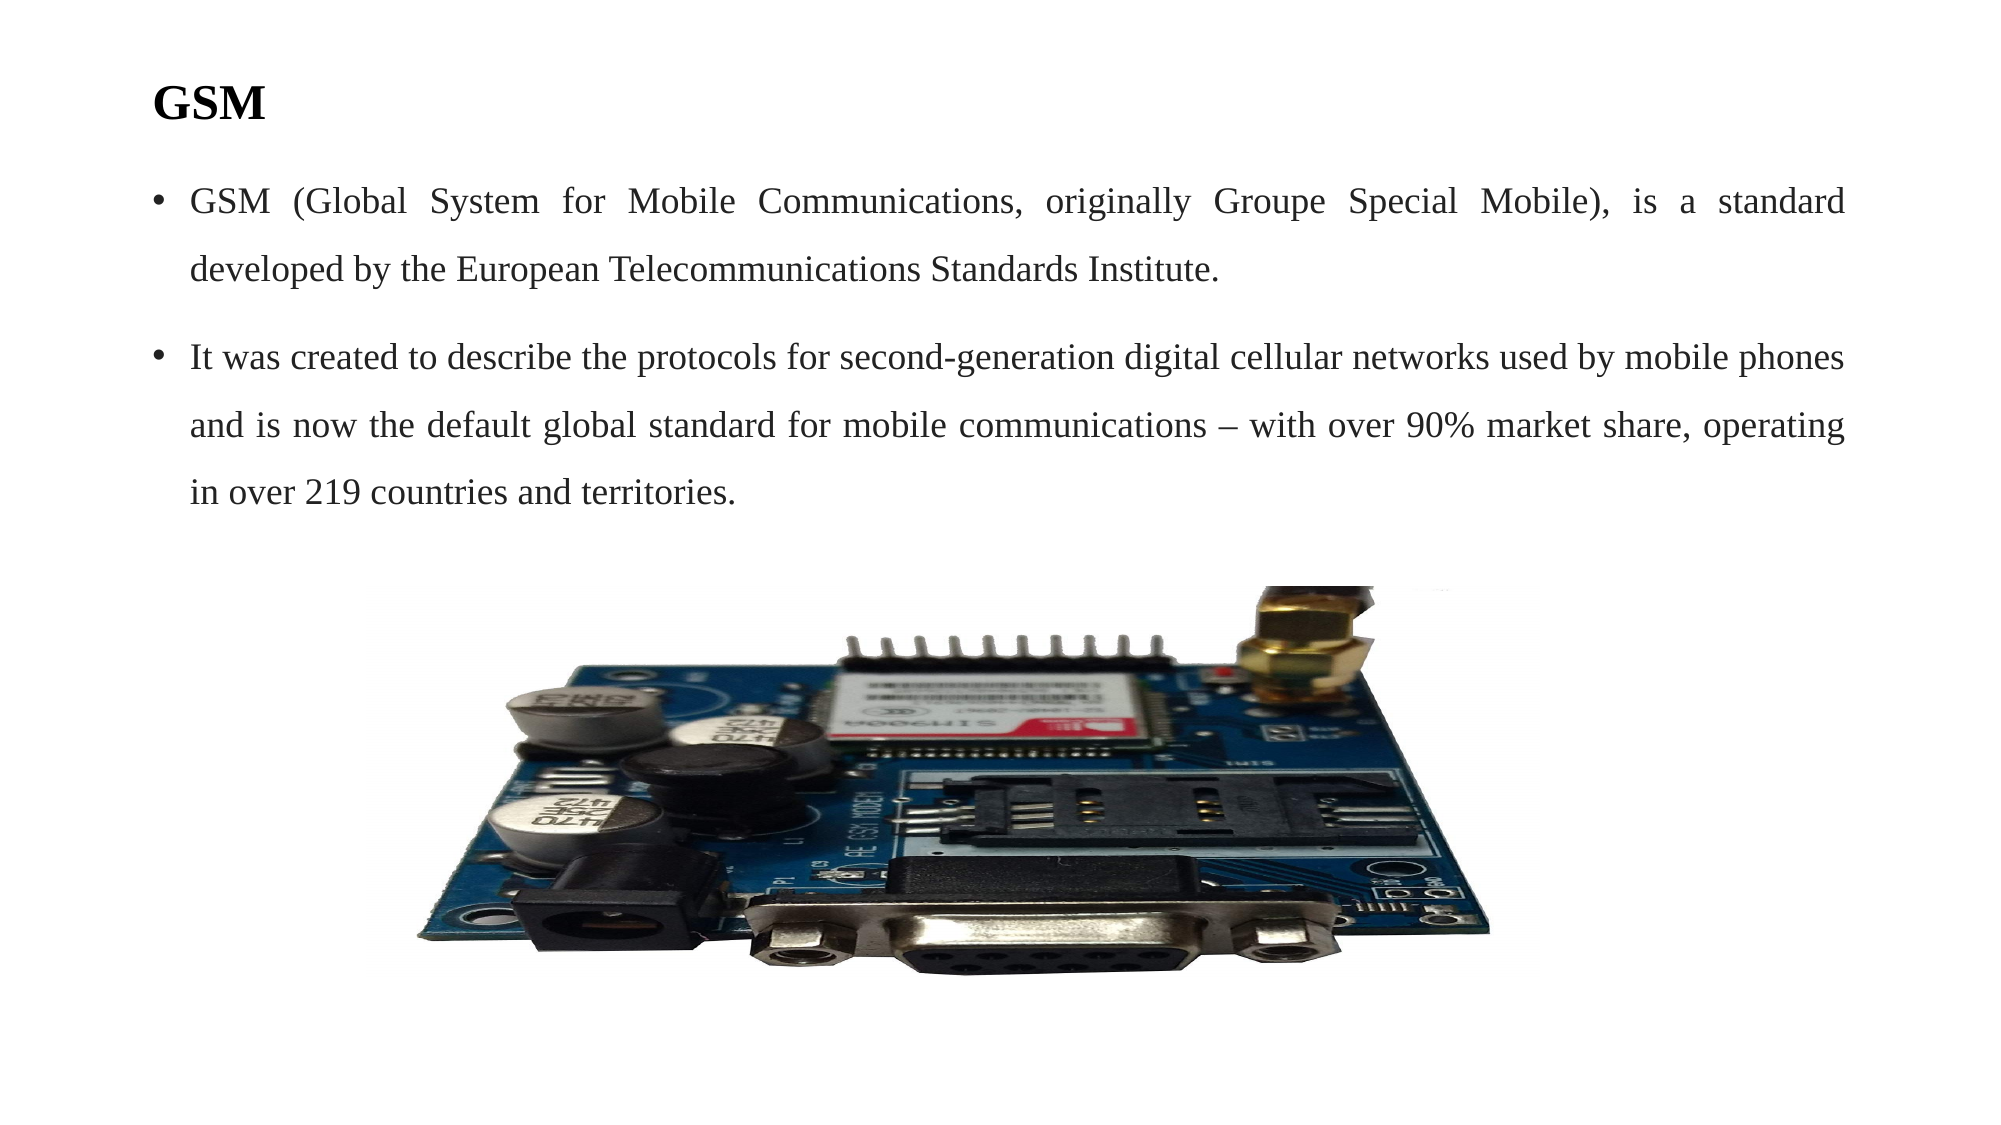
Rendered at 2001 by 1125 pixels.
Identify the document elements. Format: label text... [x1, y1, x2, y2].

title GSM [137, 59, 1863, 146]
list GSM (Global System for Mobile Communications, originally Groupe Special Mobile), is a standard developed by the European Telecommunications Standards Institute. It was created to describe the protocols for second-generation digital cellular networks used by mobile phones and is now the default global standard for mobile communications – with over 90% market share, operating in over 219 countries and territories. [137, 146, 1863, 1092]
picture [366, 586, 1540, 979]
